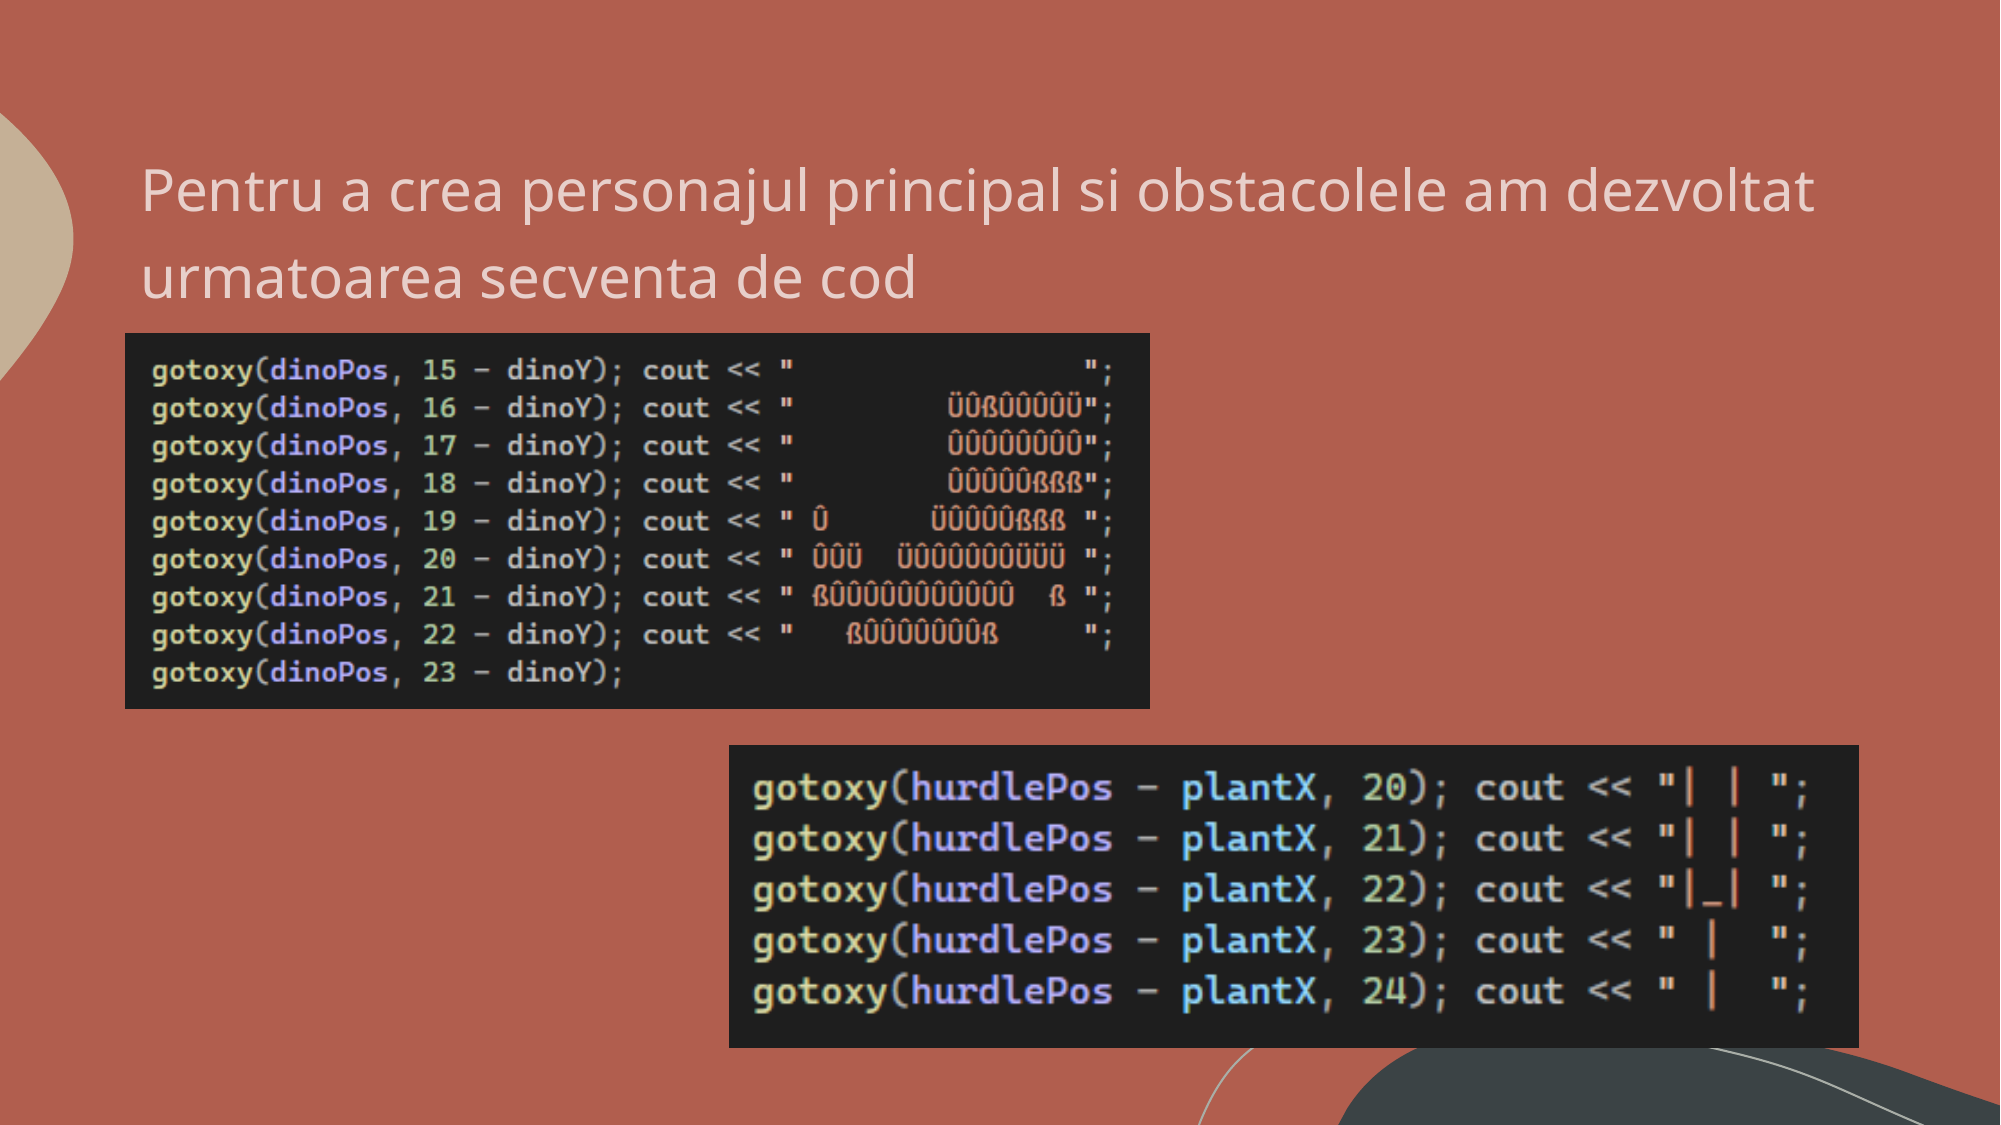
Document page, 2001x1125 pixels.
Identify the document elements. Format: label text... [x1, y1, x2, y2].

list Pentru a crea personajul principal si obstacolele am dezvoltat urmatoarea secventa de cod [125, 128, 1875, 1002]
picture [125, 333, 1150, 709]
picture [729, 745, 1859, 1049]
